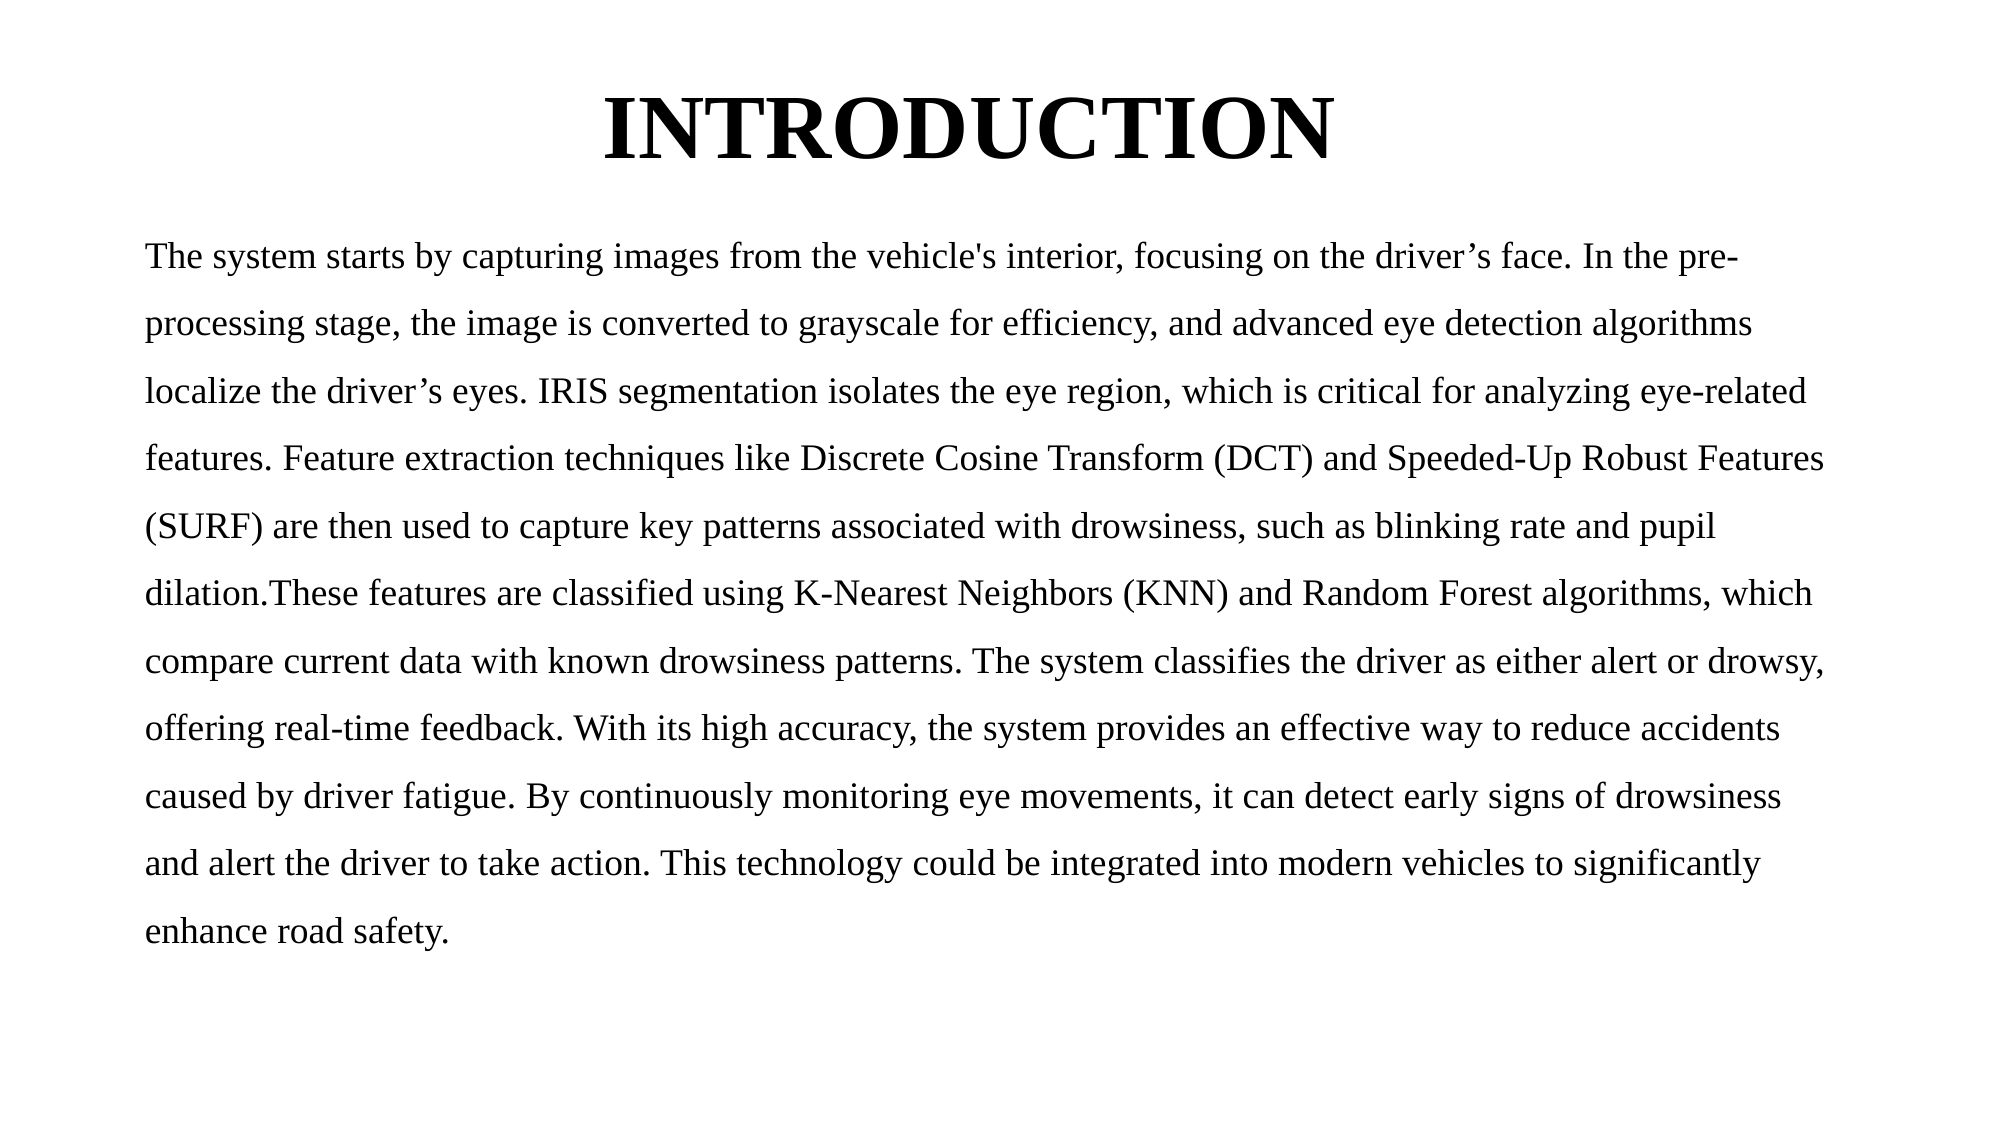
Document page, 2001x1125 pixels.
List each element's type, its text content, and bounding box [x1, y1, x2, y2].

title INTRODUCTION [137, 17, 1863, 200]
list The system starts by capturing images from the vehicle's interior, focusing on the driver’s face. In the pre-processing stage, the image is converted to grayscale for efficiency, and advanced eye detection algorithms localize the driver’s eyes. IRIS segmentation isolates the eye region, which is critical for analyzing eye-related features. Feature extraction techniques like Discrete Cosine Transform (DCT) and Speeded-Up Robust Features (SURF) are then used to capture key patterns associated with drowsiness, such as blinking rate and pupil dilation.These features are classified using K-Nearest Neighbors (KNN) and Random Forest algorithms, which compare current data with known drowsiness patterns. The system classifies the driver as either alert or drowsy, offering real-time feedback. With its high accuracy, the system provides an effective way to reduce accidents caused by driver fatigue. By continuously monitoring eye movements, it can detect early signs of drowsiness and alert the driver to take action. This technology could be integrated into modern vehicles to significantly enhance road safety. [129, 200, 1863, 1062]
